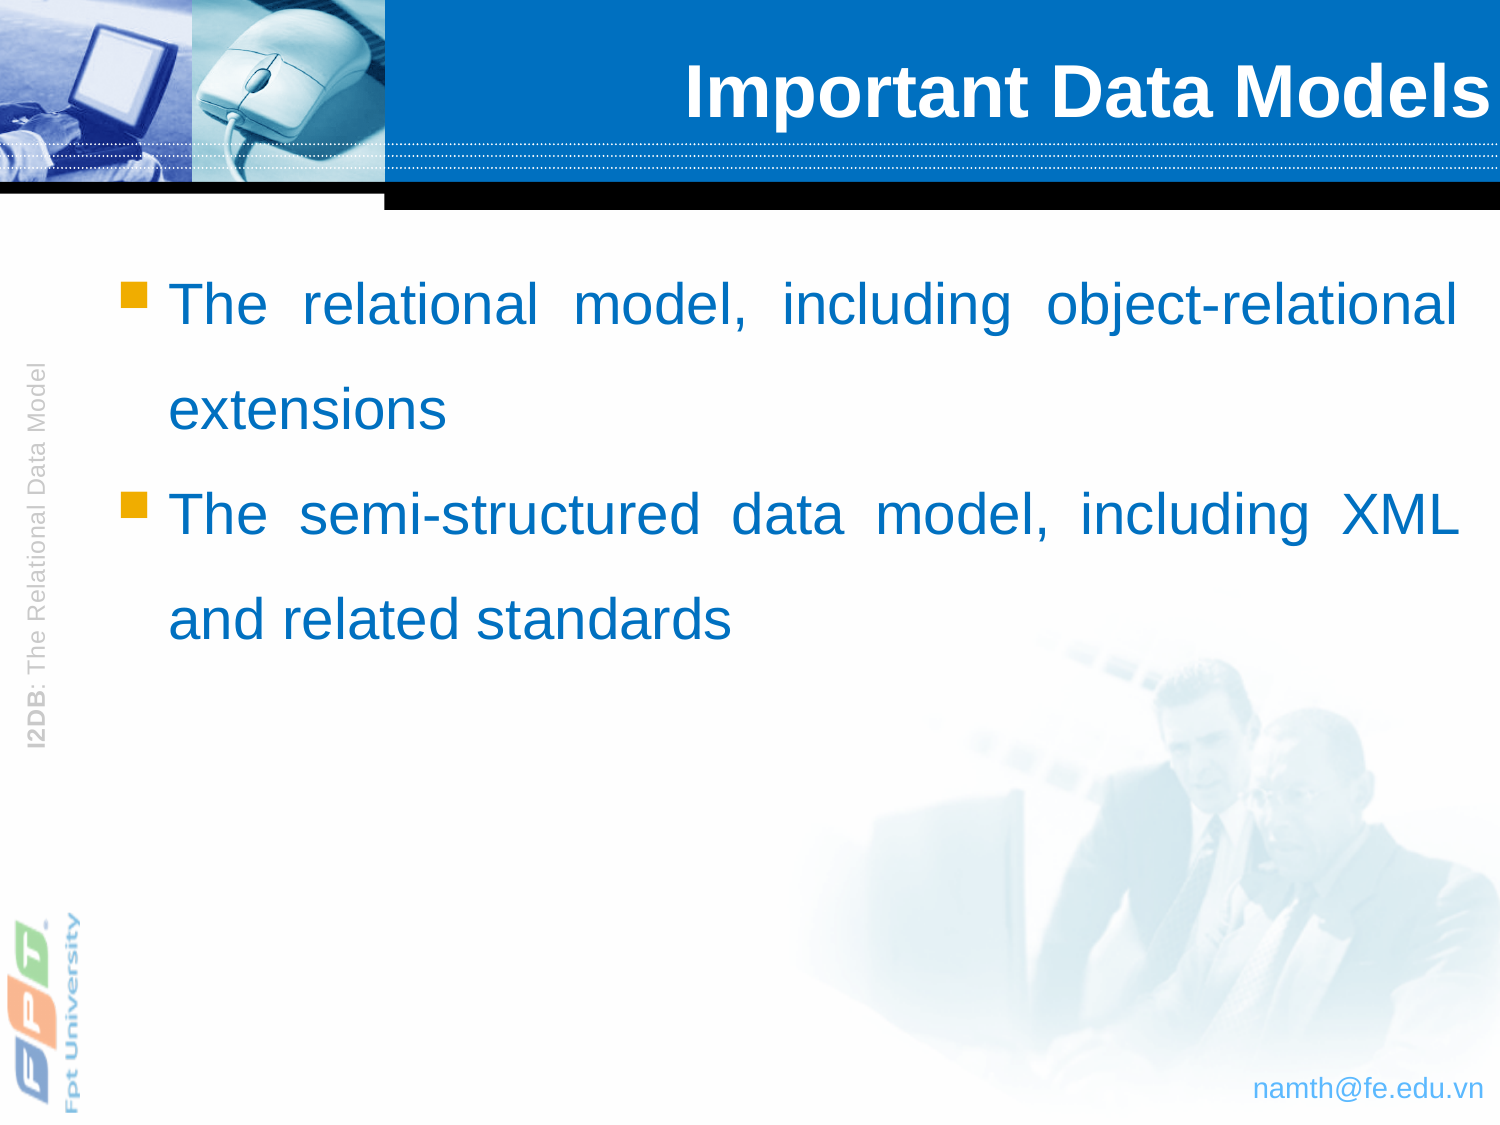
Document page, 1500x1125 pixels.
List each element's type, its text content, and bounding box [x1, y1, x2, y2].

table_cell 5 [8, 913, 80, 1112]
title Important Data Models [387, 0, 1500, 175]
picture [0, 0, 385, 181]
list The relational model, including object-relational extensions The semi-structured data model, including XML and related standards [87, 216, 1475, 1050]
picture [0, 194, 1500, 1125]
